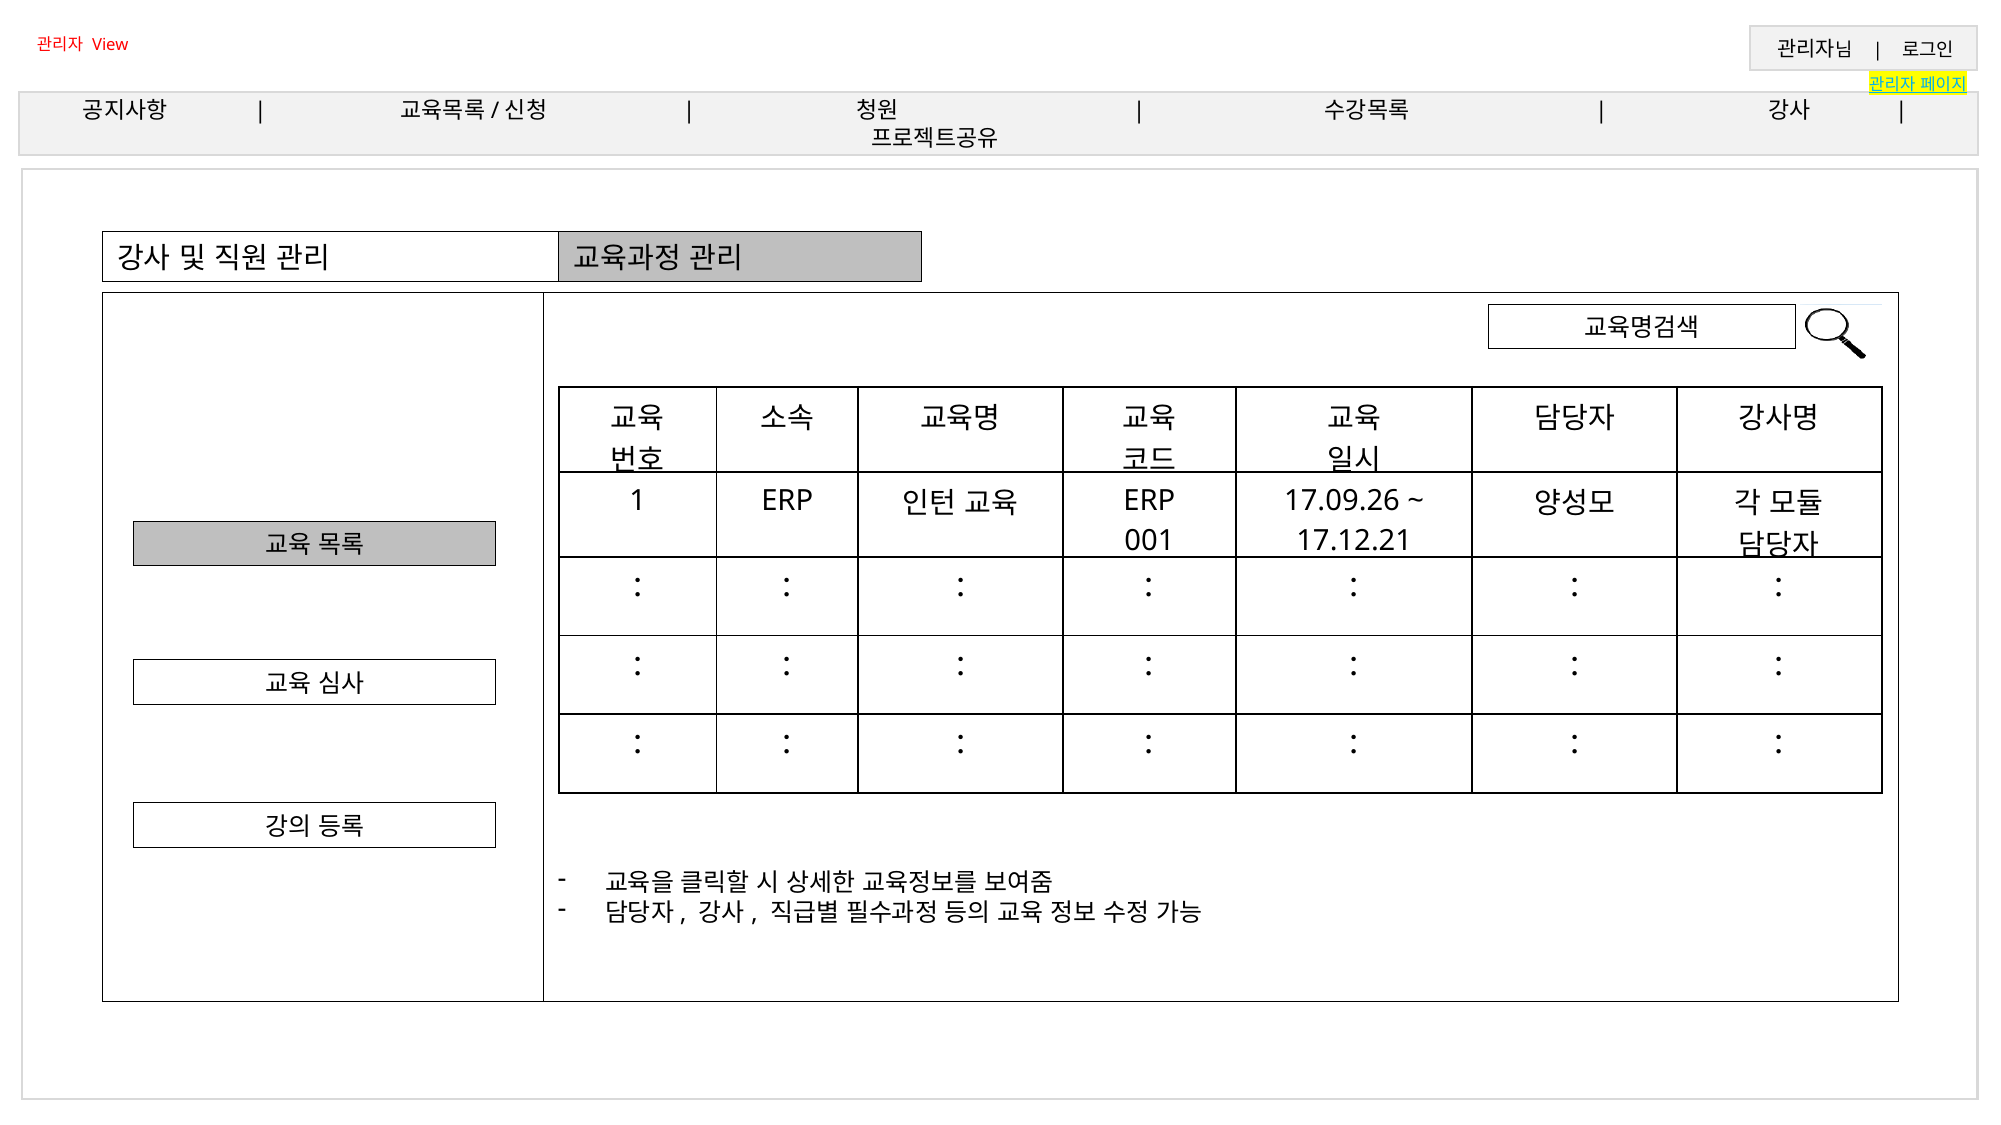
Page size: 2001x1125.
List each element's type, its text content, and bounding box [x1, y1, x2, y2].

text_box 관리자님 | 로그인 [1749, 25, 1978, 71]
text_box 공지사항 | 교육목록/신청 | 청원 | 수강목록 | 강사 | 프로젝트공유 [18, 91, 1979, 156]
text_box 관리자 View [22, 25, 457, 61]
picture [1800, 304, 1882, 367]
text_box [21, 168, 1979, 1100]
text_box 관리자 페이지 [1854, 66, 2000, 102]
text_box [102, 231, 922, 283]
